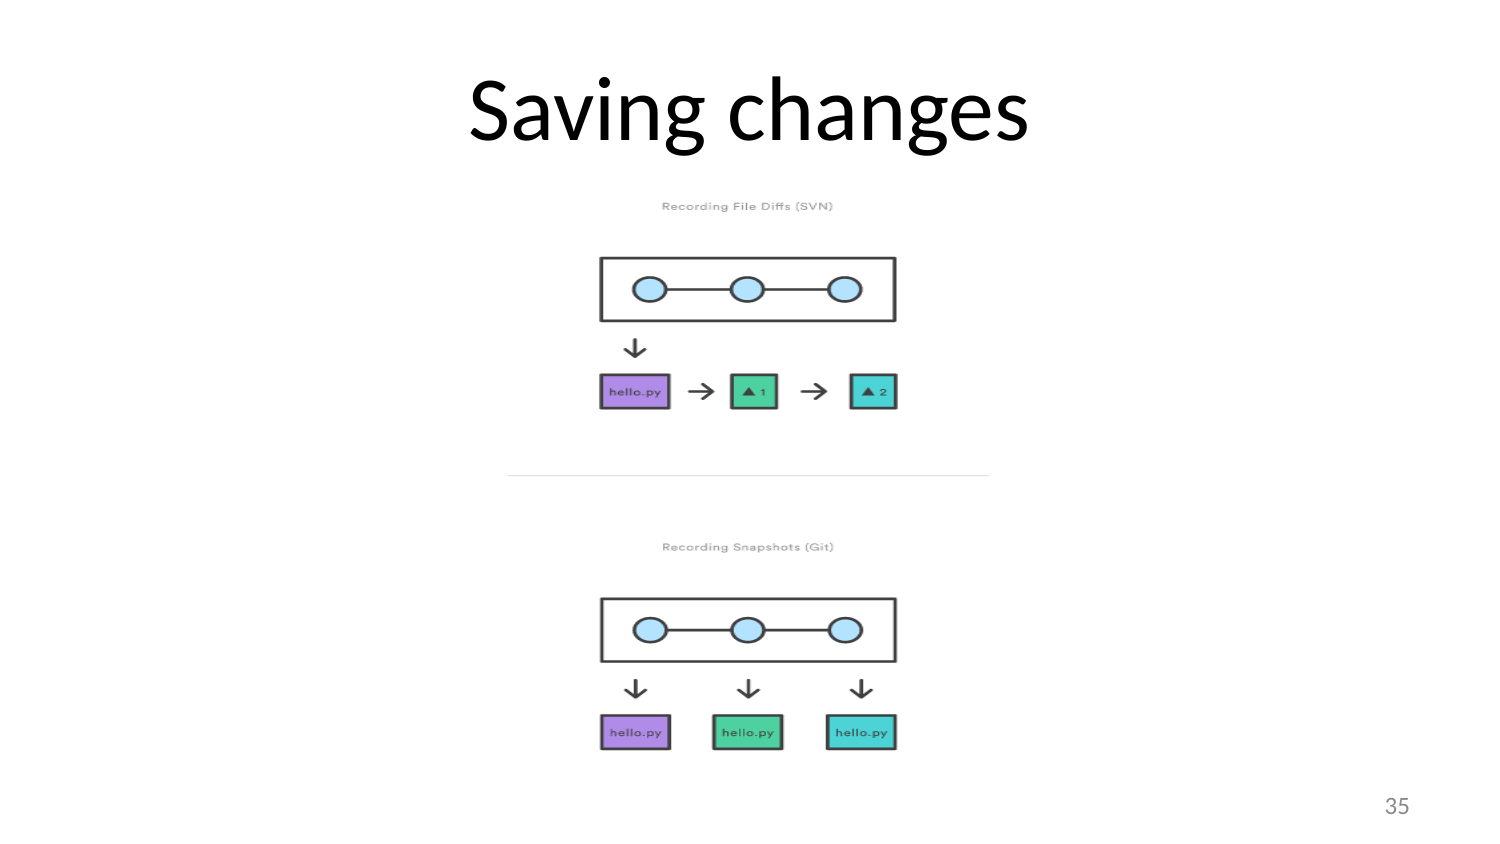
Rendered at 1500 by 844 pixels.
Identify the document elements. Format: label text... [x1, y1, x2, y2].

title Saving changes [75, 33, 1425, 175]
text_box ‹#› [1074, 782, 1425, 827]
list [498, 196, 1002, 754]
